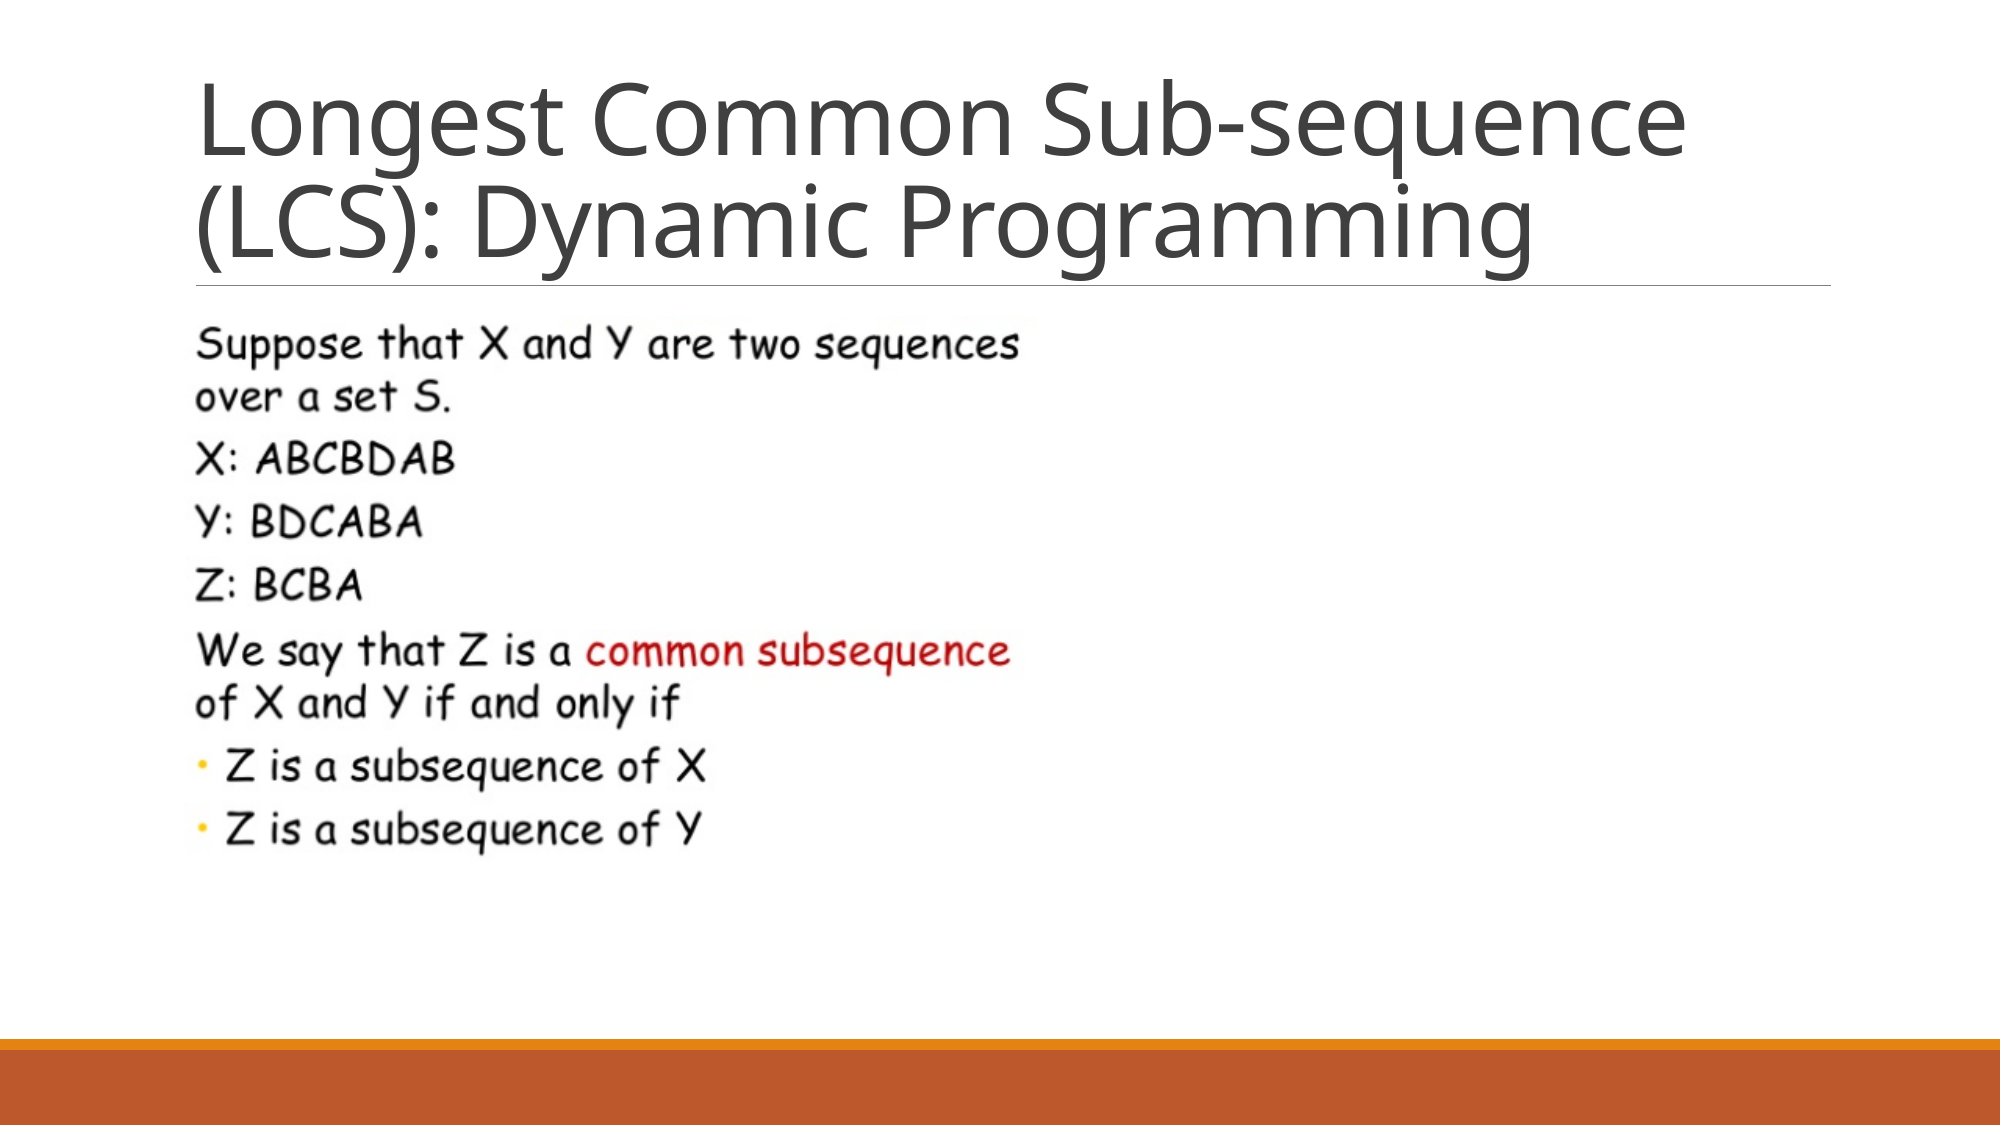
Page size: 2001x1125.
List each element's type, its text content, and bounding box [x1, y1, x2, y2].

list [179, 315, 1037, 862]
title Longest Common Sub-sequence (LCS): Dynamic Programming [180, 47, 1830, 285]
